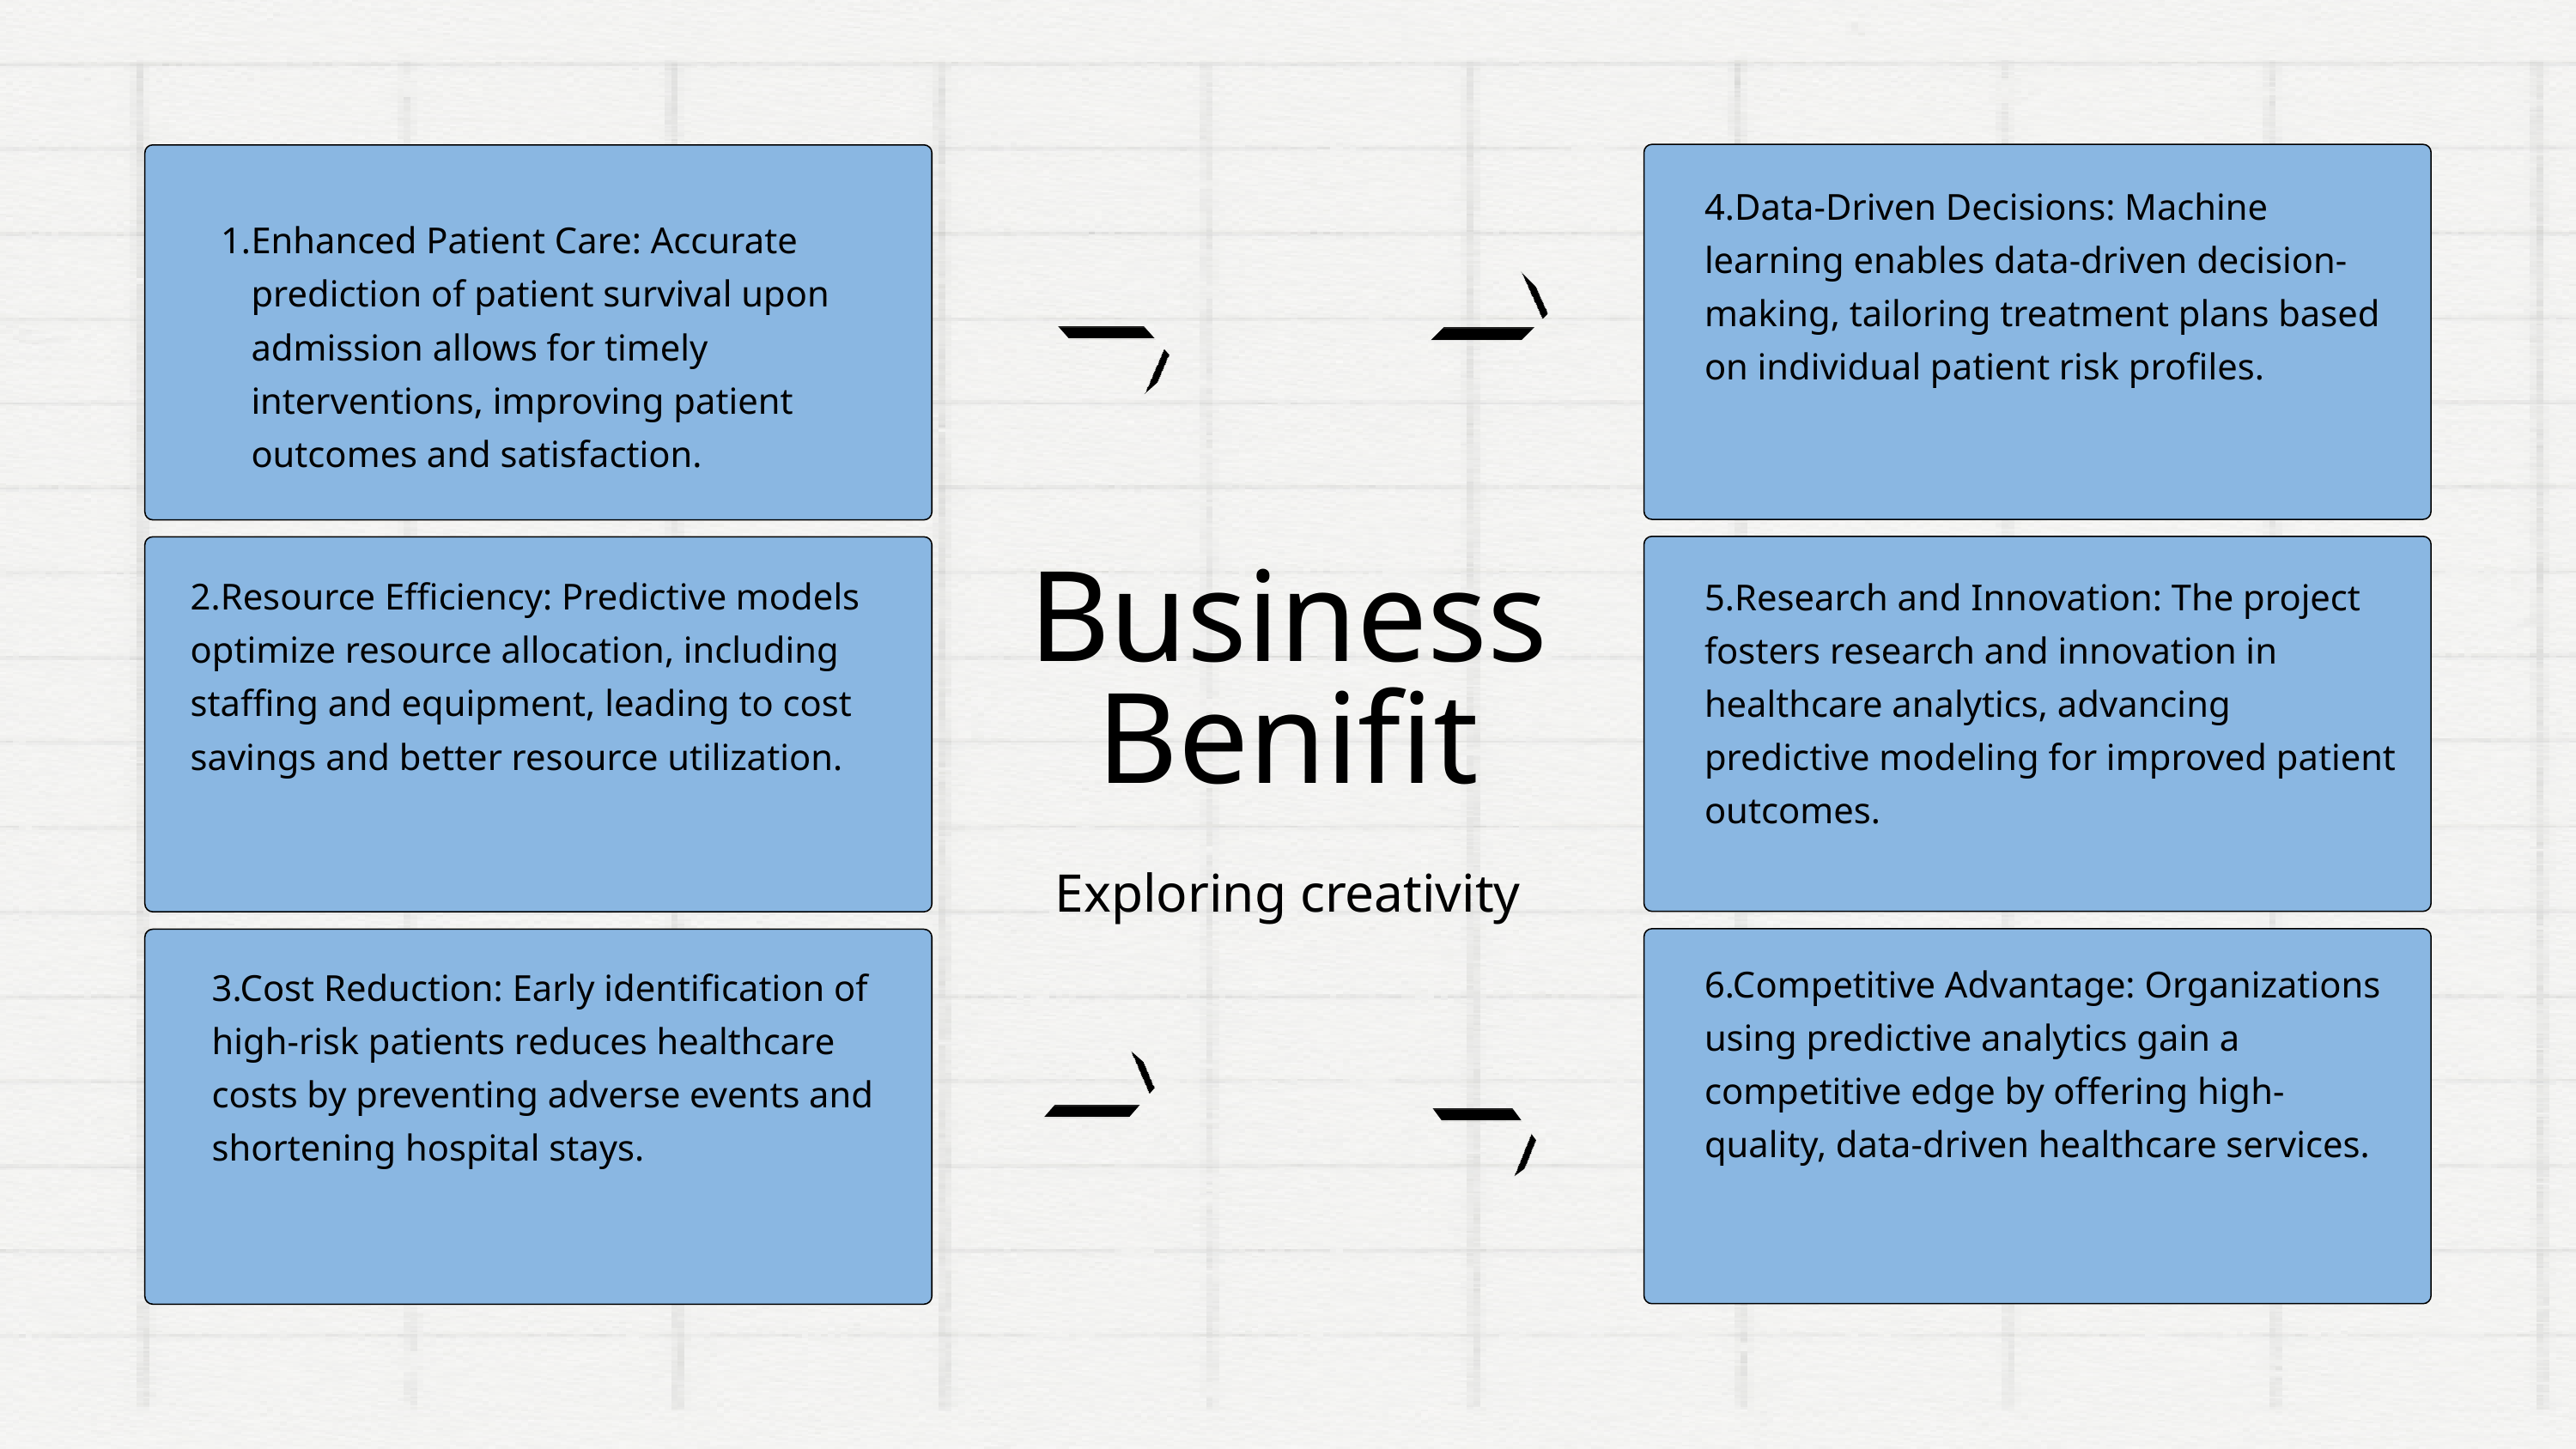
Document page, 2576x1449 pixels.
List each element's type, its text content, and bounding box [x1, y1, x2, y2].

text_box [1643, 536, 2432, 912]
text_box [1643, 143, 2432, 520]
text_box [144, 144, 933, 520]
text_box [0, 0, 2576, 1449]
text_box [1643, 928, 2432, 1304]
text_box [1409, 1038, 1546, 1191]
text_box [144, 537, 933, 912]
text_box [144, 929, 933, 1305]
text_box Business Benifit [985, 565, 1591, 809]
text_box [1020, 1036, 1163, 1186]
text_box [1035, 258, 1178, 408]
text_box [1409, 260, 1556, 408]
text_box Exploring creativity [1036, 865, 1540, 923]
